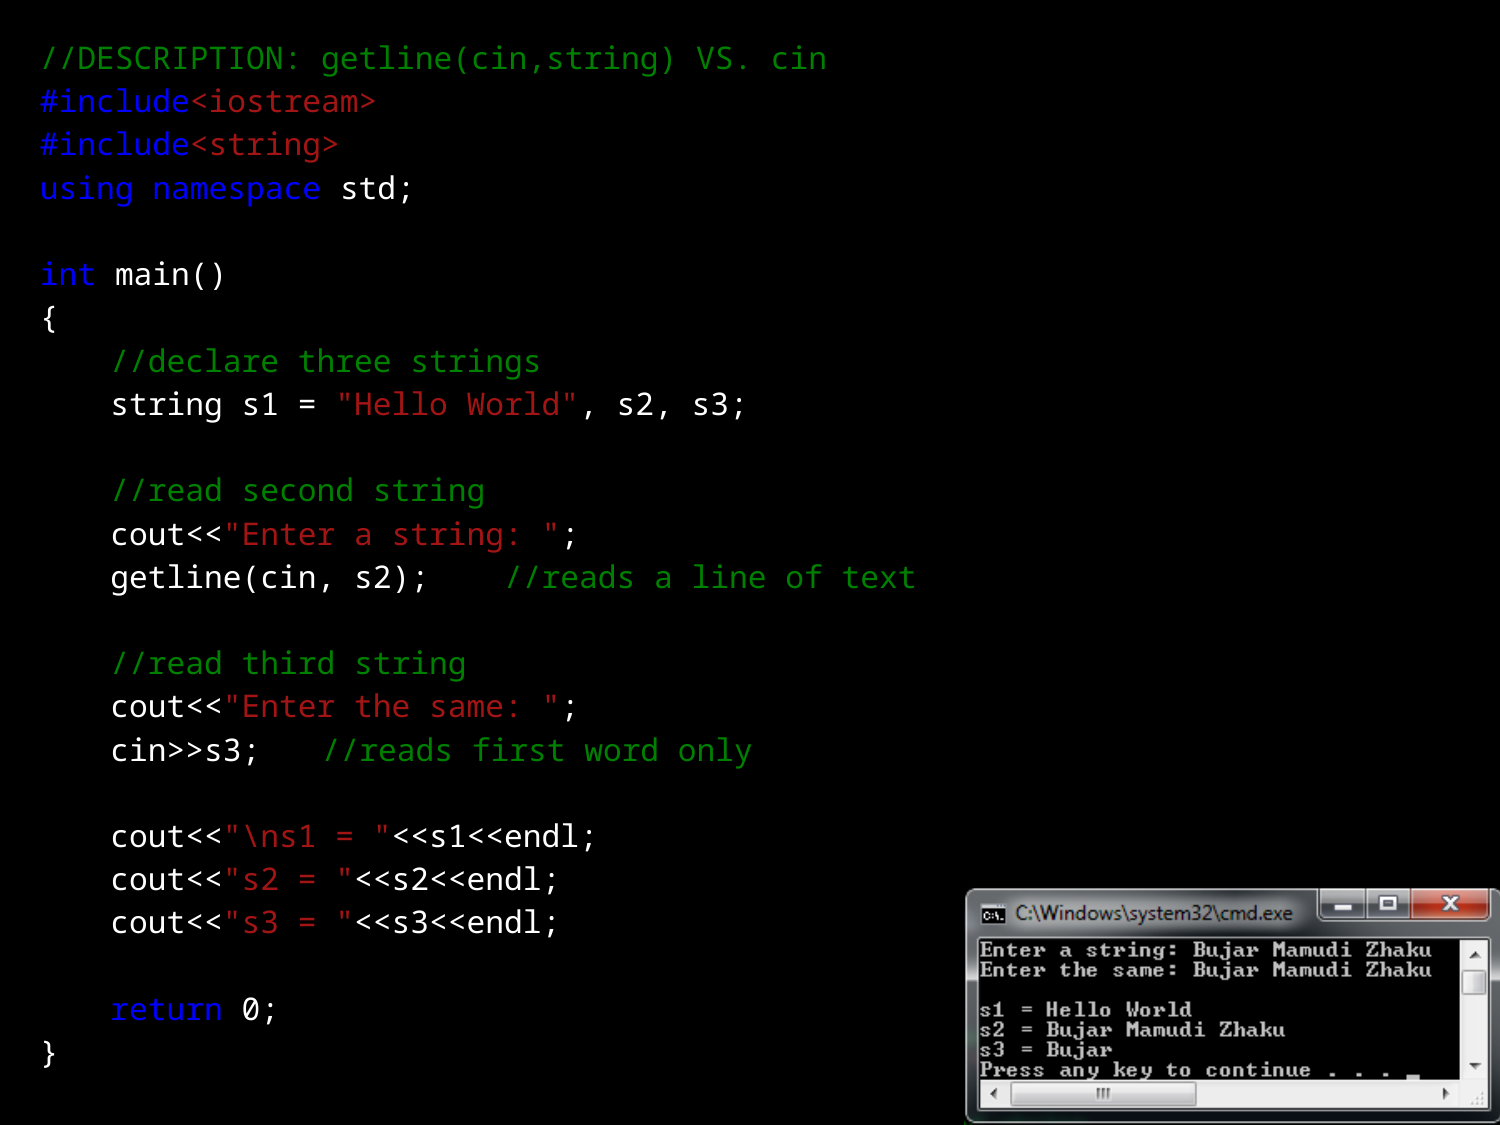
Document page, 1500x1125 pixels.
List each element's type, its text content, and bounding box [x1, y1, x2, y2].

picture [964, 887, 1500, 1125]
list //DESCRIPTION: getline(cin,string) VS. cin #include<iostream> #include<string> using namespace std; int main() { //declare three strings string s1 = "Hello World", s2, s3; //read second string cout<<"Enter a string: "; getline(cin, s2); //reads a line of text //read third string cout<<"Enter the same: "; cin>>s3; //reads first word only cout<<"\ns1 = "<<s1<<endl; cout<<"s2 = "<<s2<<endl; cout<<"s3 = "<<s3<<endl; return 0; } [24, 24, 1475, 1088]
